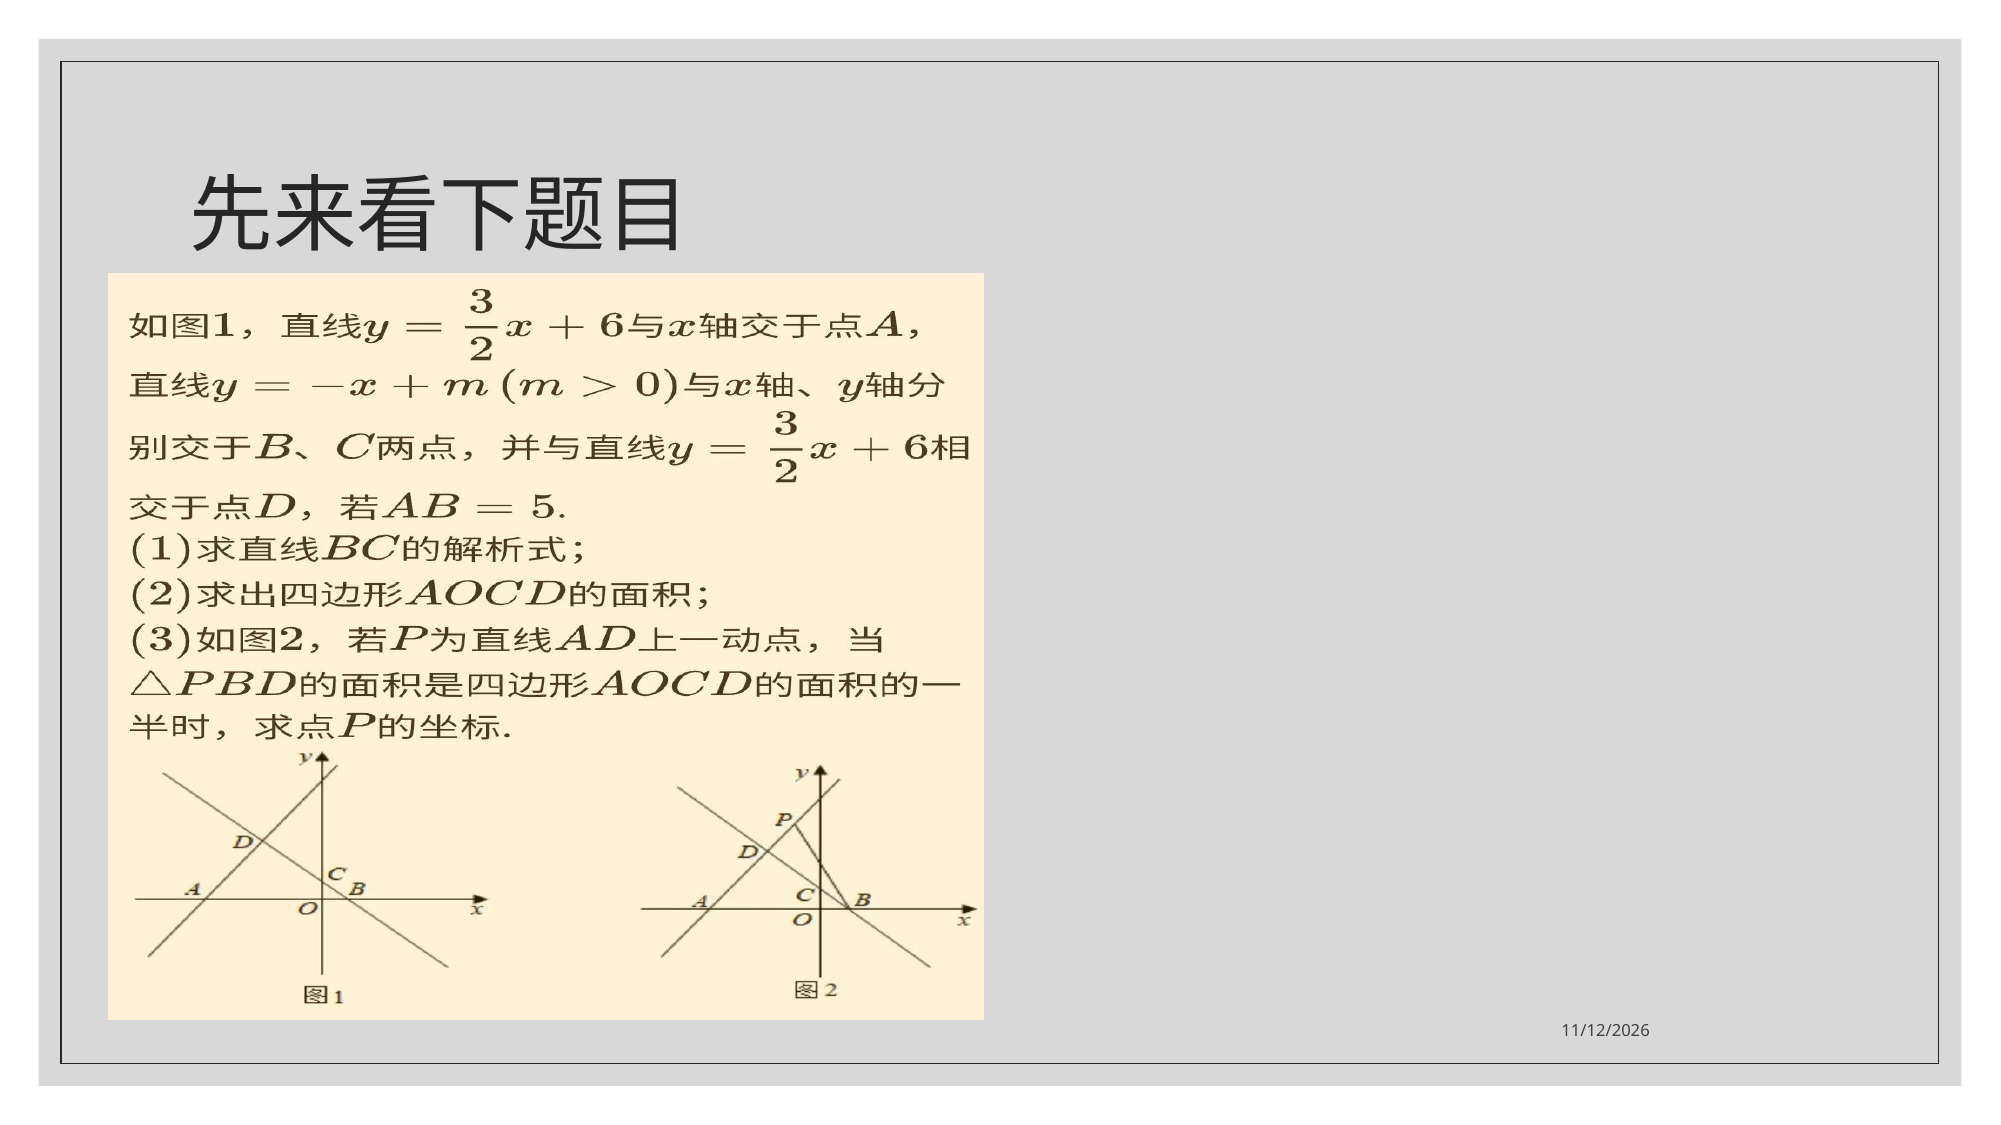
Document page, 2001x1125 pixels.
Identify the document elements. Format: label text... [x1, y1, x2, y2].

title 先来看下题目 [174, 105, 1825, 331]
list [108, 273, 984, 1020]
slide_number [1190, 990, 1665, 1050]
